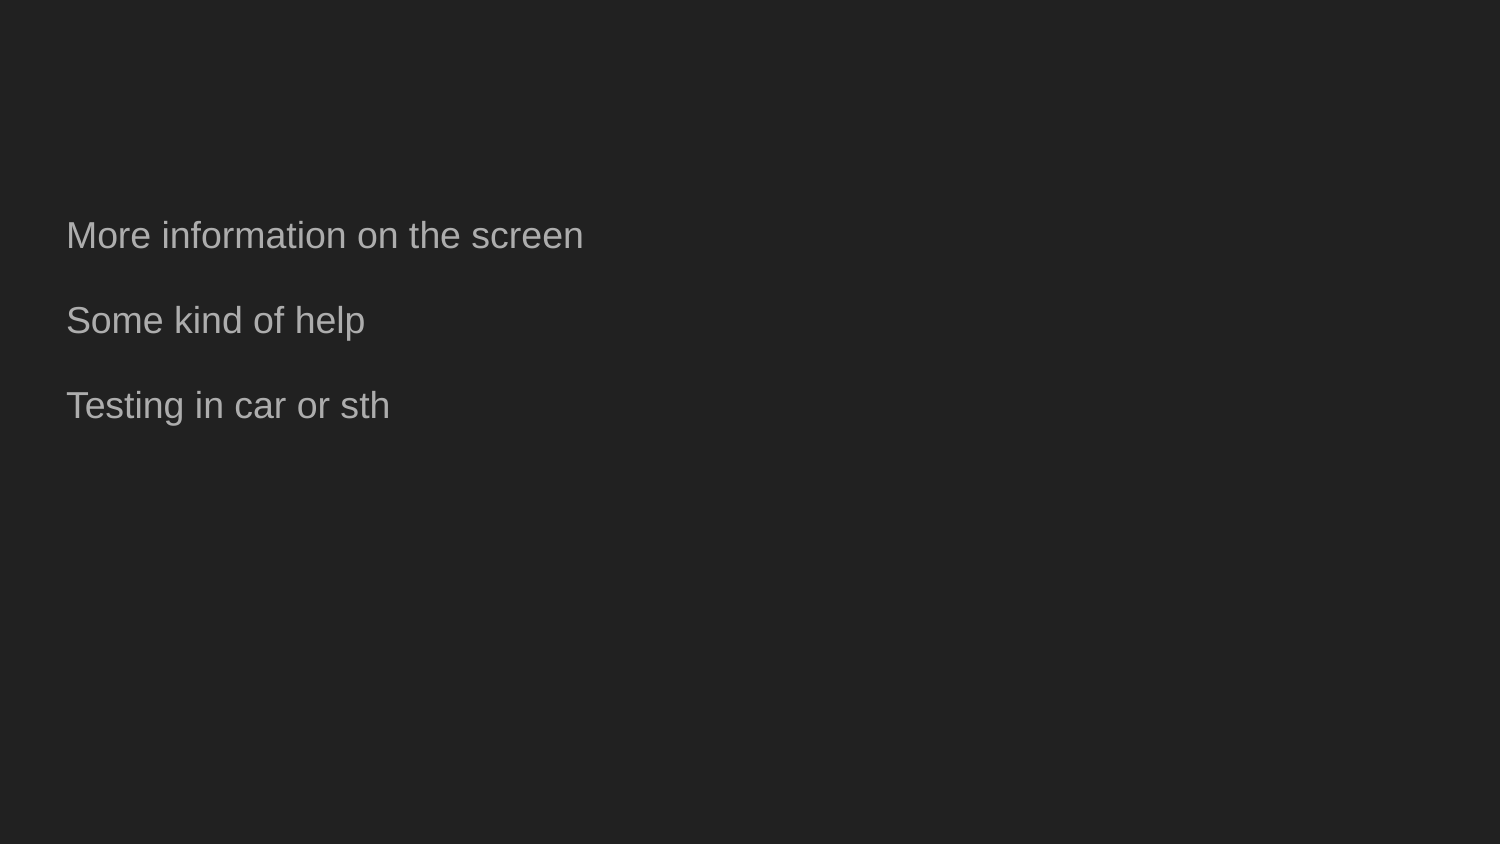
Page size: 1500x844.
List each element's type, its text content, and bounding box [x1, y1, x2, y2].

list More information on the screen Some kind of help Testing in car or sth [51, 189, 1449, 750]
